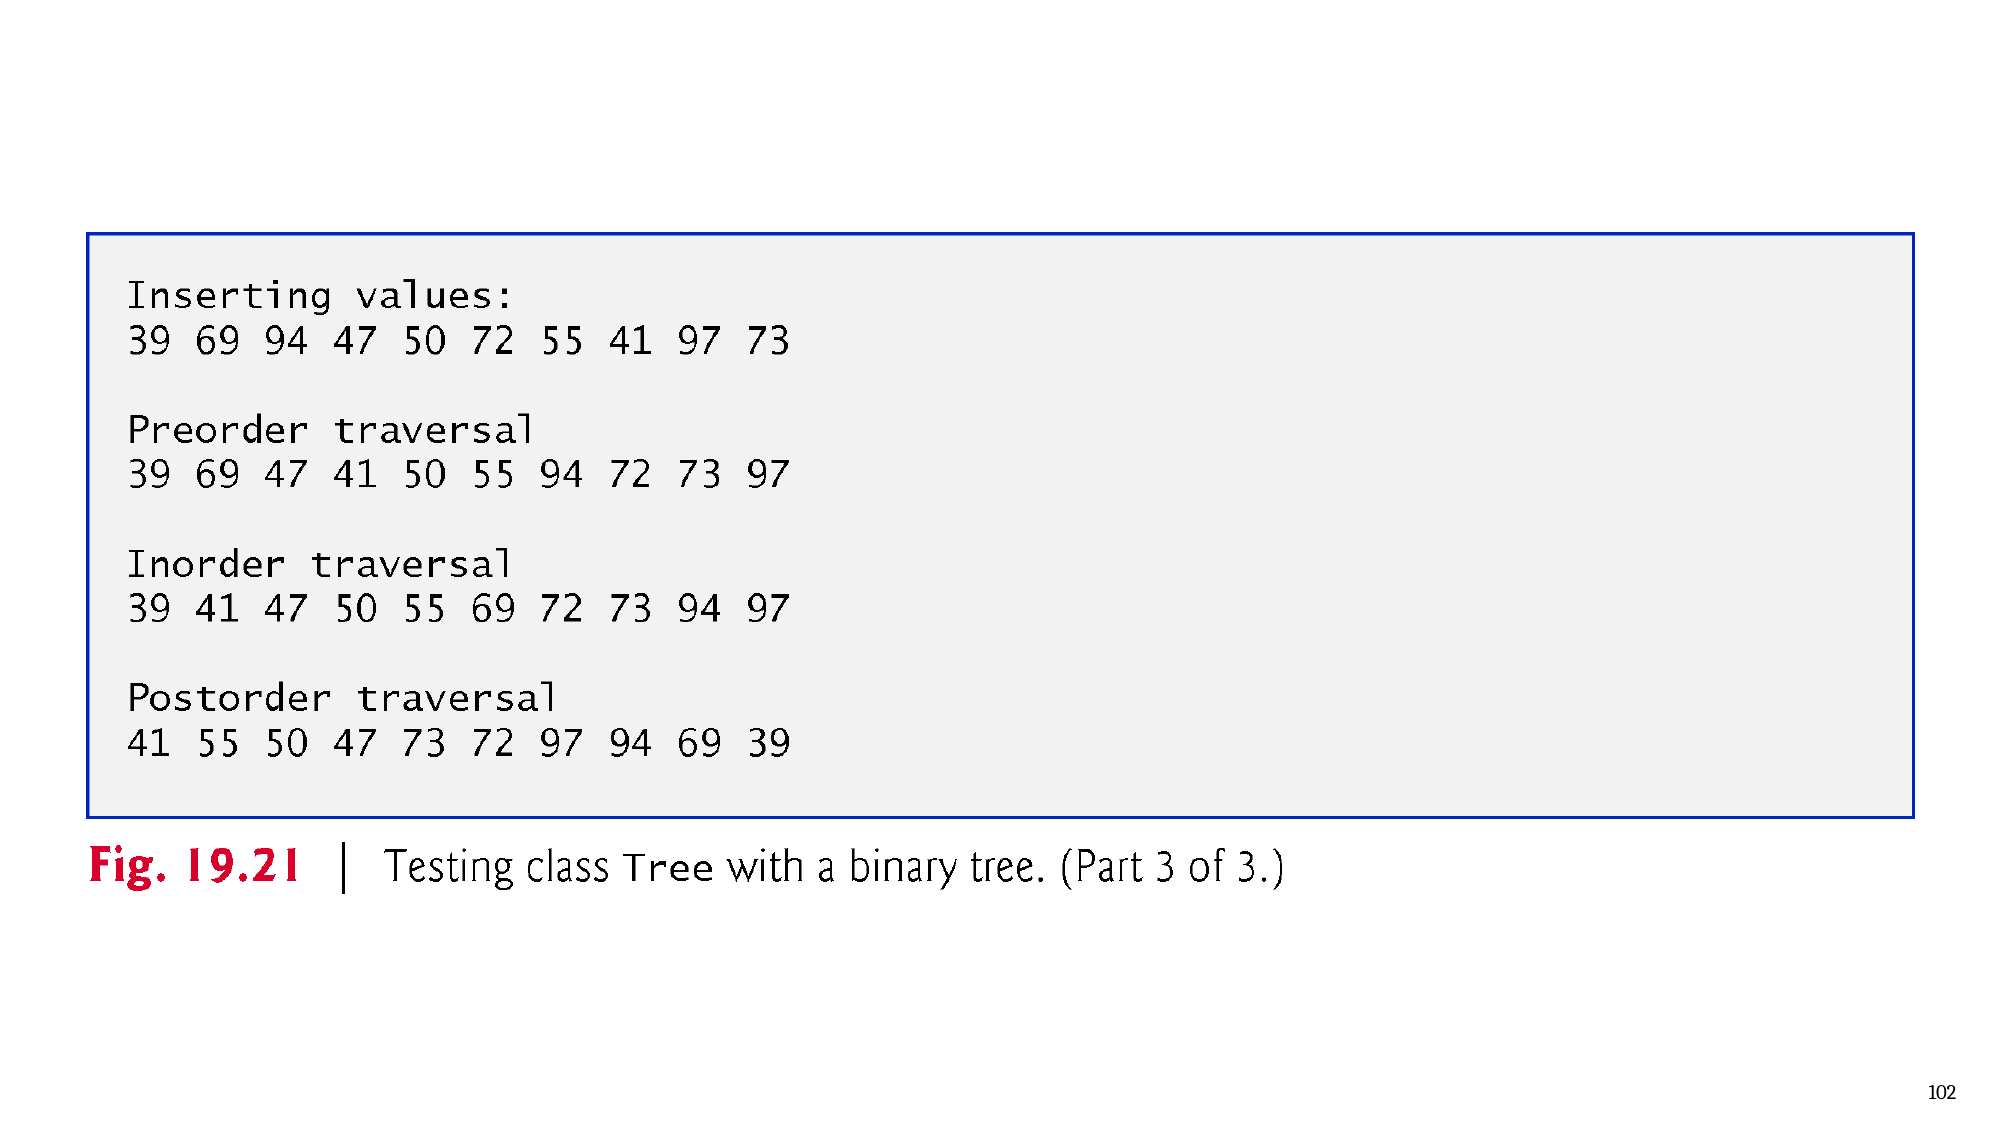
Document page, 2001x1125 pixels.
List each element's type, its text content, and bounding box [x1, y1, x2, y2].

picture [0, 145, 2000, 980]
slide_number 102 [1891, 1051, 1972, 1112]
